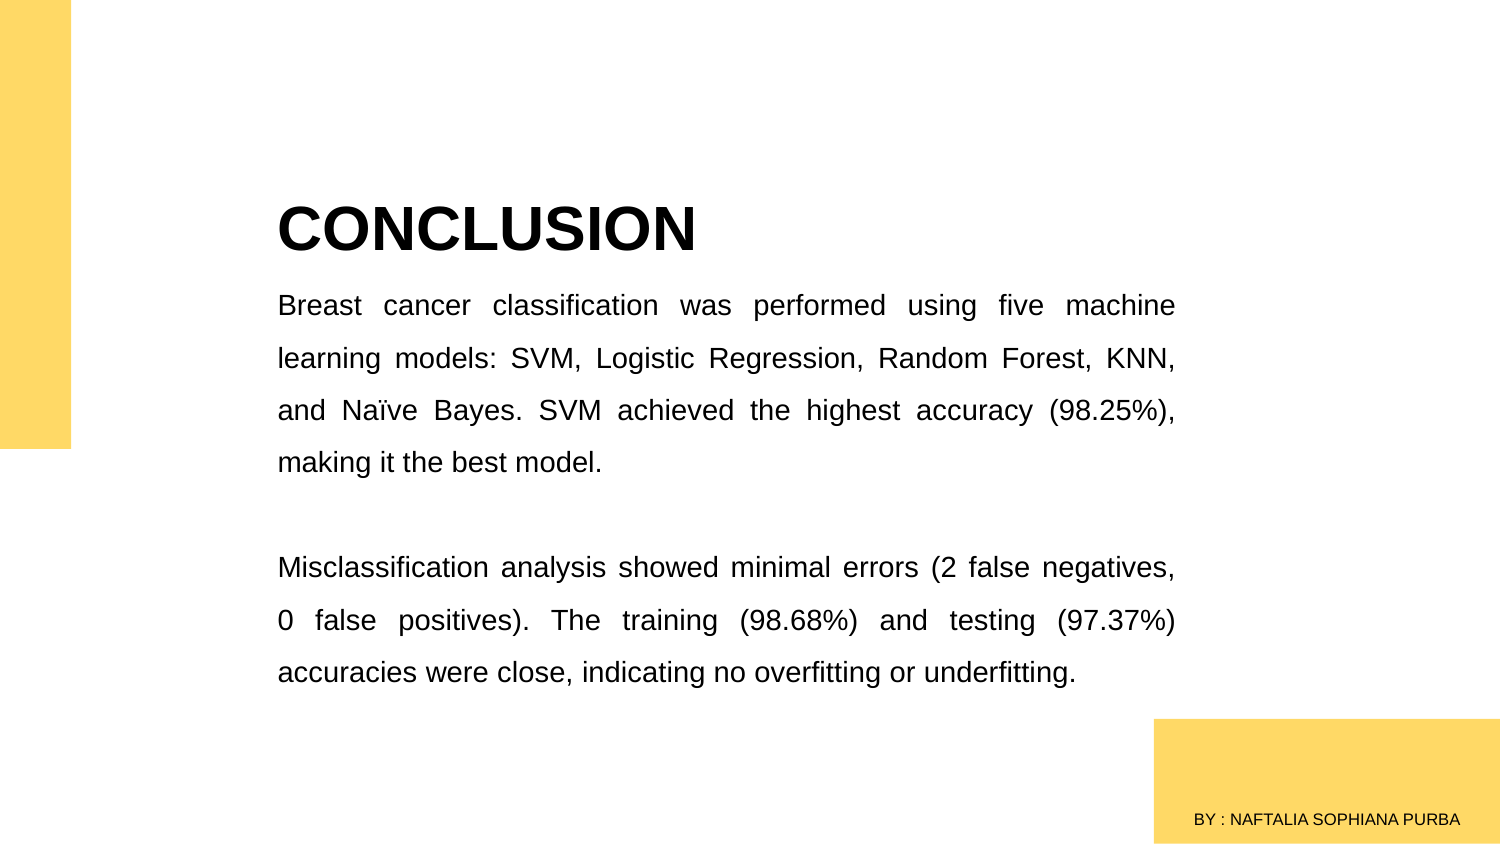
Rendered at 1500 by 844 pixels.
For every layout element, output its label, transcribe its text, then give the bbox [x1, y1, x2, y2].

text_box [1153, 718, 1500, 844]
text_box Breast cancer classification was performed using five machine learning models: SVM, Logistic Regression, Random Forest, KNN, and Naïve Bayes. SVM achieved the highest accuracy (98.25%), making it the best model. Misclassification analysis showed minimal errors (2 false negatives, 0 false positives). The training (98.68%) and testing (97.37%) accuracies were close, indicating no overfitting or underfitting. [262, 261, 1192, 696]
text_box CONCLUSION [262, 143, 1121, 271]
text_box [0, 0, 72, 449]
text_box BY : NAFTALIA SOPHIANA PURBA [206, 787, 1477, 844]
